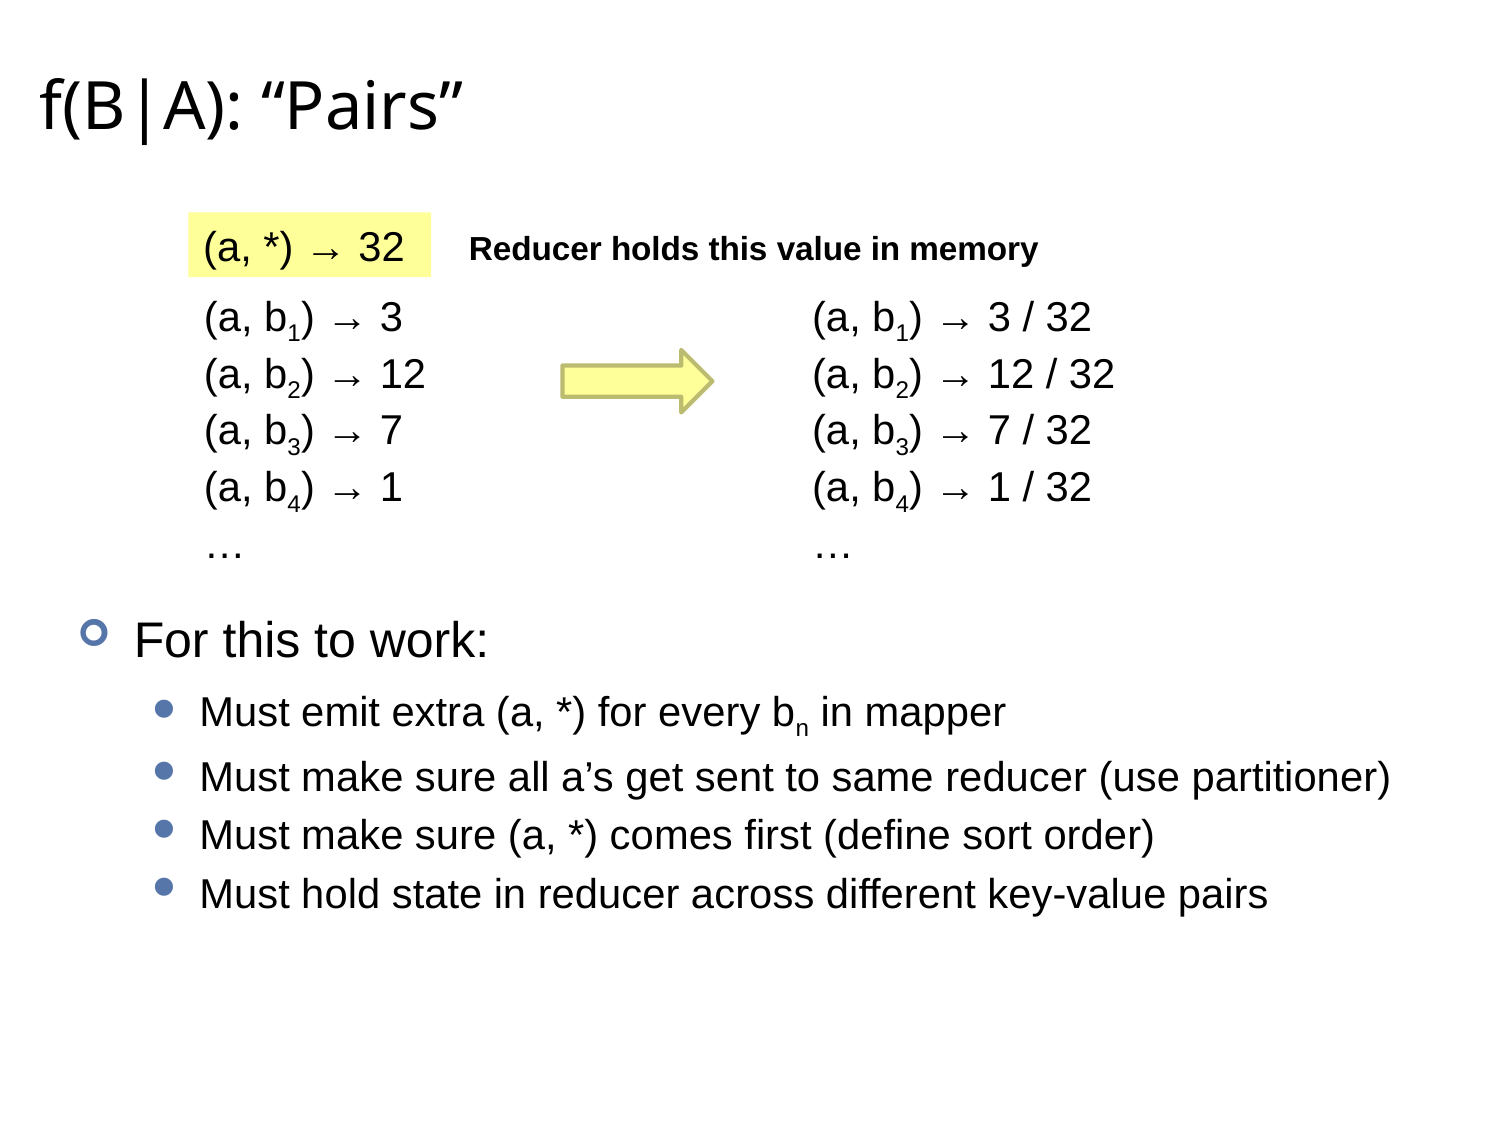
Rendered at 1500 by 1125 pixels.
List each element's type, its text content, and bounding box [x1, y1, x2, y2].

text_box (a, b1) → 3 / 32 (a, b2) → 12 / 32 (a, b3) → 7 / 32 (a, b4) → 1 / 32 … [797, 282, 1131, 575]
text_box Reducer holds this value in memory [454, 219, 1055, 275]
list For this to work: Must emit extra (a, *) for every bn in mapper Must make sure all a’s get sent to same reducer (use partitioner) Must make sure (a, *) comes first (define sort order) Must hold state in reducer across different key-value pairs [62, 174, 1451, 1013]
title f(B|A): “Pairs” [24, 18, 1451, 188]
text_box [560, 348, 715, 415]
text_box (a, *) → 32 [188, 212, 432, 278]
text_box (a, b1) → 3 (a, b2) → 12 (a, b3) → 7 (a, b4) → 1 … [189, 282, 453, 575]
